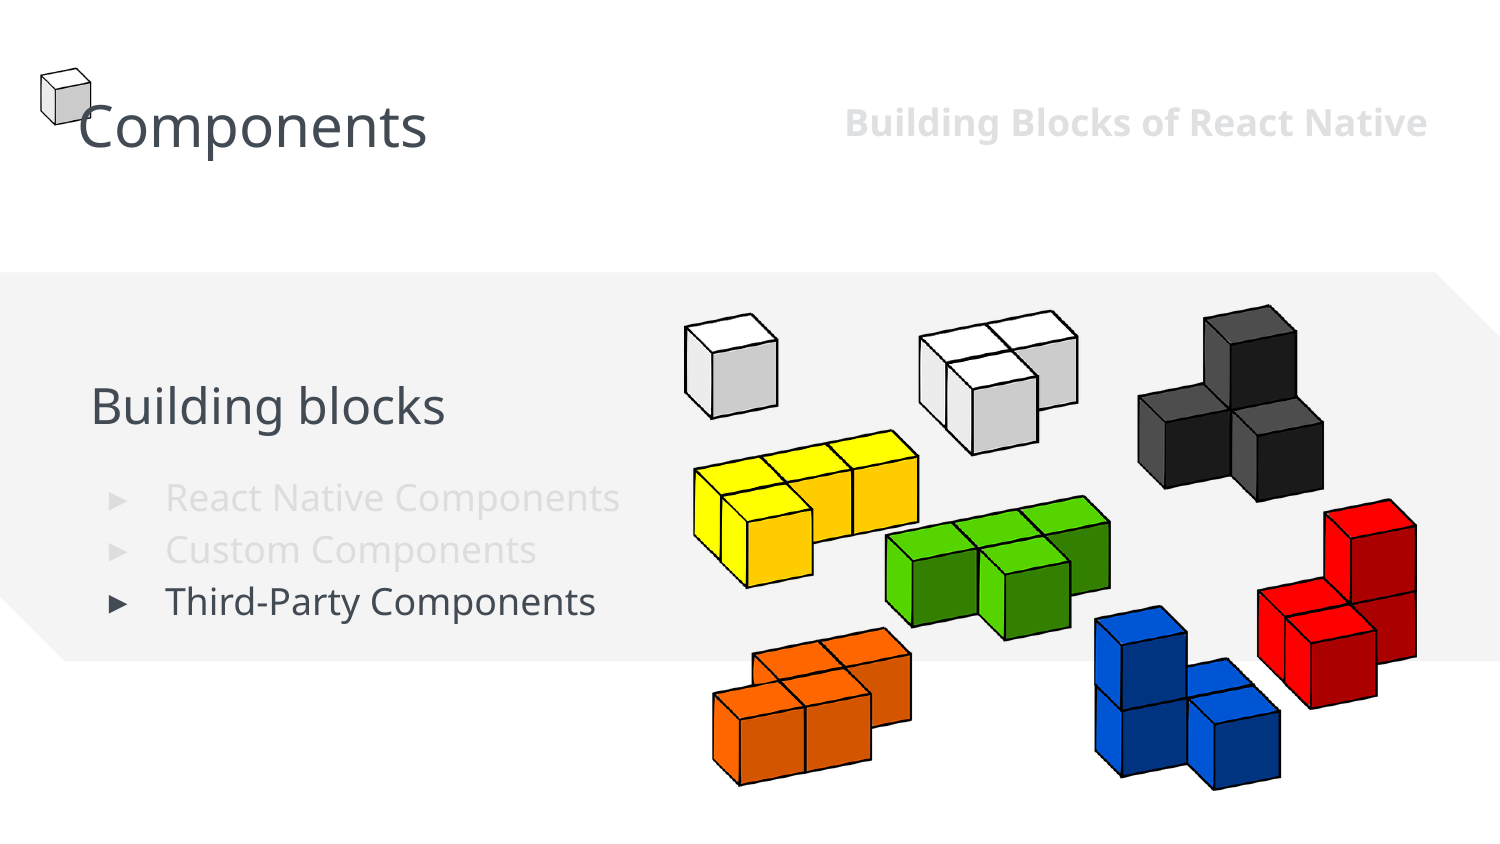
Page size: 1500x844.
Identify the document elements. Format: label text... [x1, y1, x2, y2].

title Building Blocks of React Native [750, 74, 1444, 169]
picture [683, 304, 1418, 791]
text_box [0, 272, 1500, 662]
title Components [62, 74, 750, 169]
text_box Building blocks React Native Components Custom Components Third-Party Components [74, 350, 678, 584]
picture [40, 63, 95, 130]
